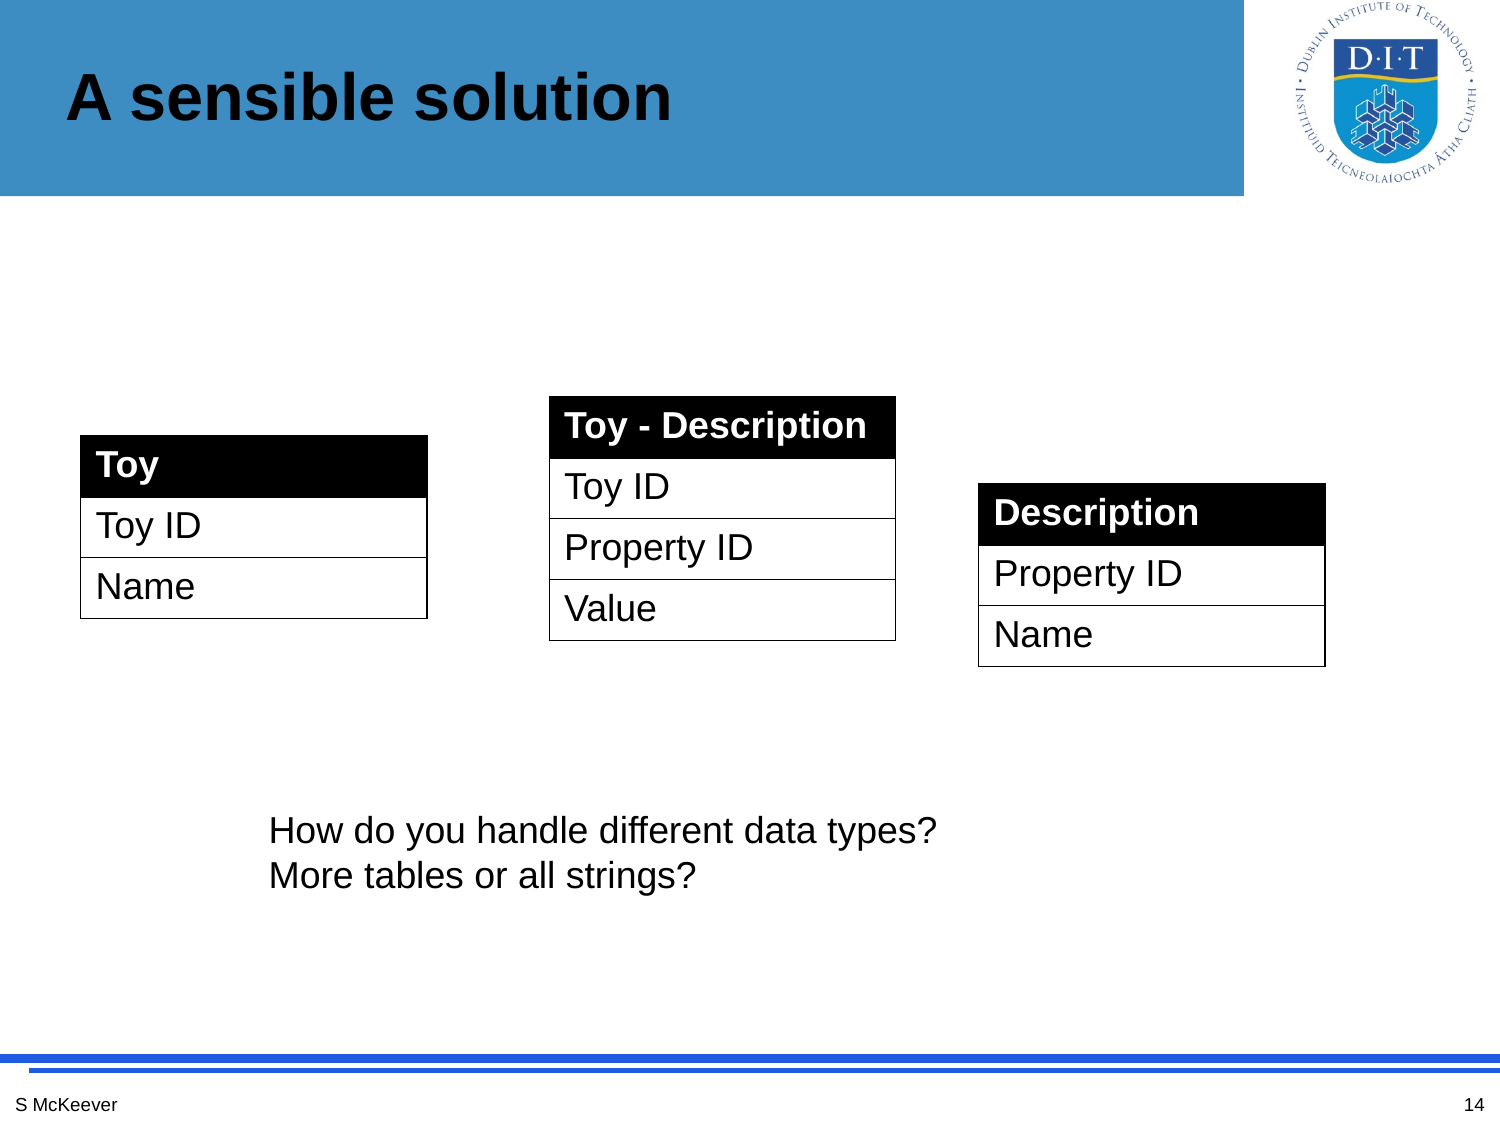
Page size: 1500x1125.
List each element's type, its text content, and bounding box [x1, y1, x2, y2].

table_cell Toy ID [81, 498, 426, 557]
table_cell Name [81, 558, 426, 618]
table_header Toy [81, 437, 426, 496]
table_cell Value [550, 580, 895, 640]
table_cell Name [979, 606, 1324, 666]
table_header Toy - Description [550, 398, 895, 457]
picture [1326, 0, 1478, 185]
table_cell Property ID [550, 519, 895, 579]
slide_number S McKeever [0, 1084, 351, 1125]
text_box How do you handle different data types? More tables or all strings? [253, 798, 1176, 904]
table_cell Property ID [979, 546, 1324, 605]
title A sensible solution [49, 0, 1326, 188]
table_header Description [979, 485, 1324, 544]
slide_number 14 [1149, 1084, 1500, 1125]
table_cell Toy ID [550, 459, 895, 518]
